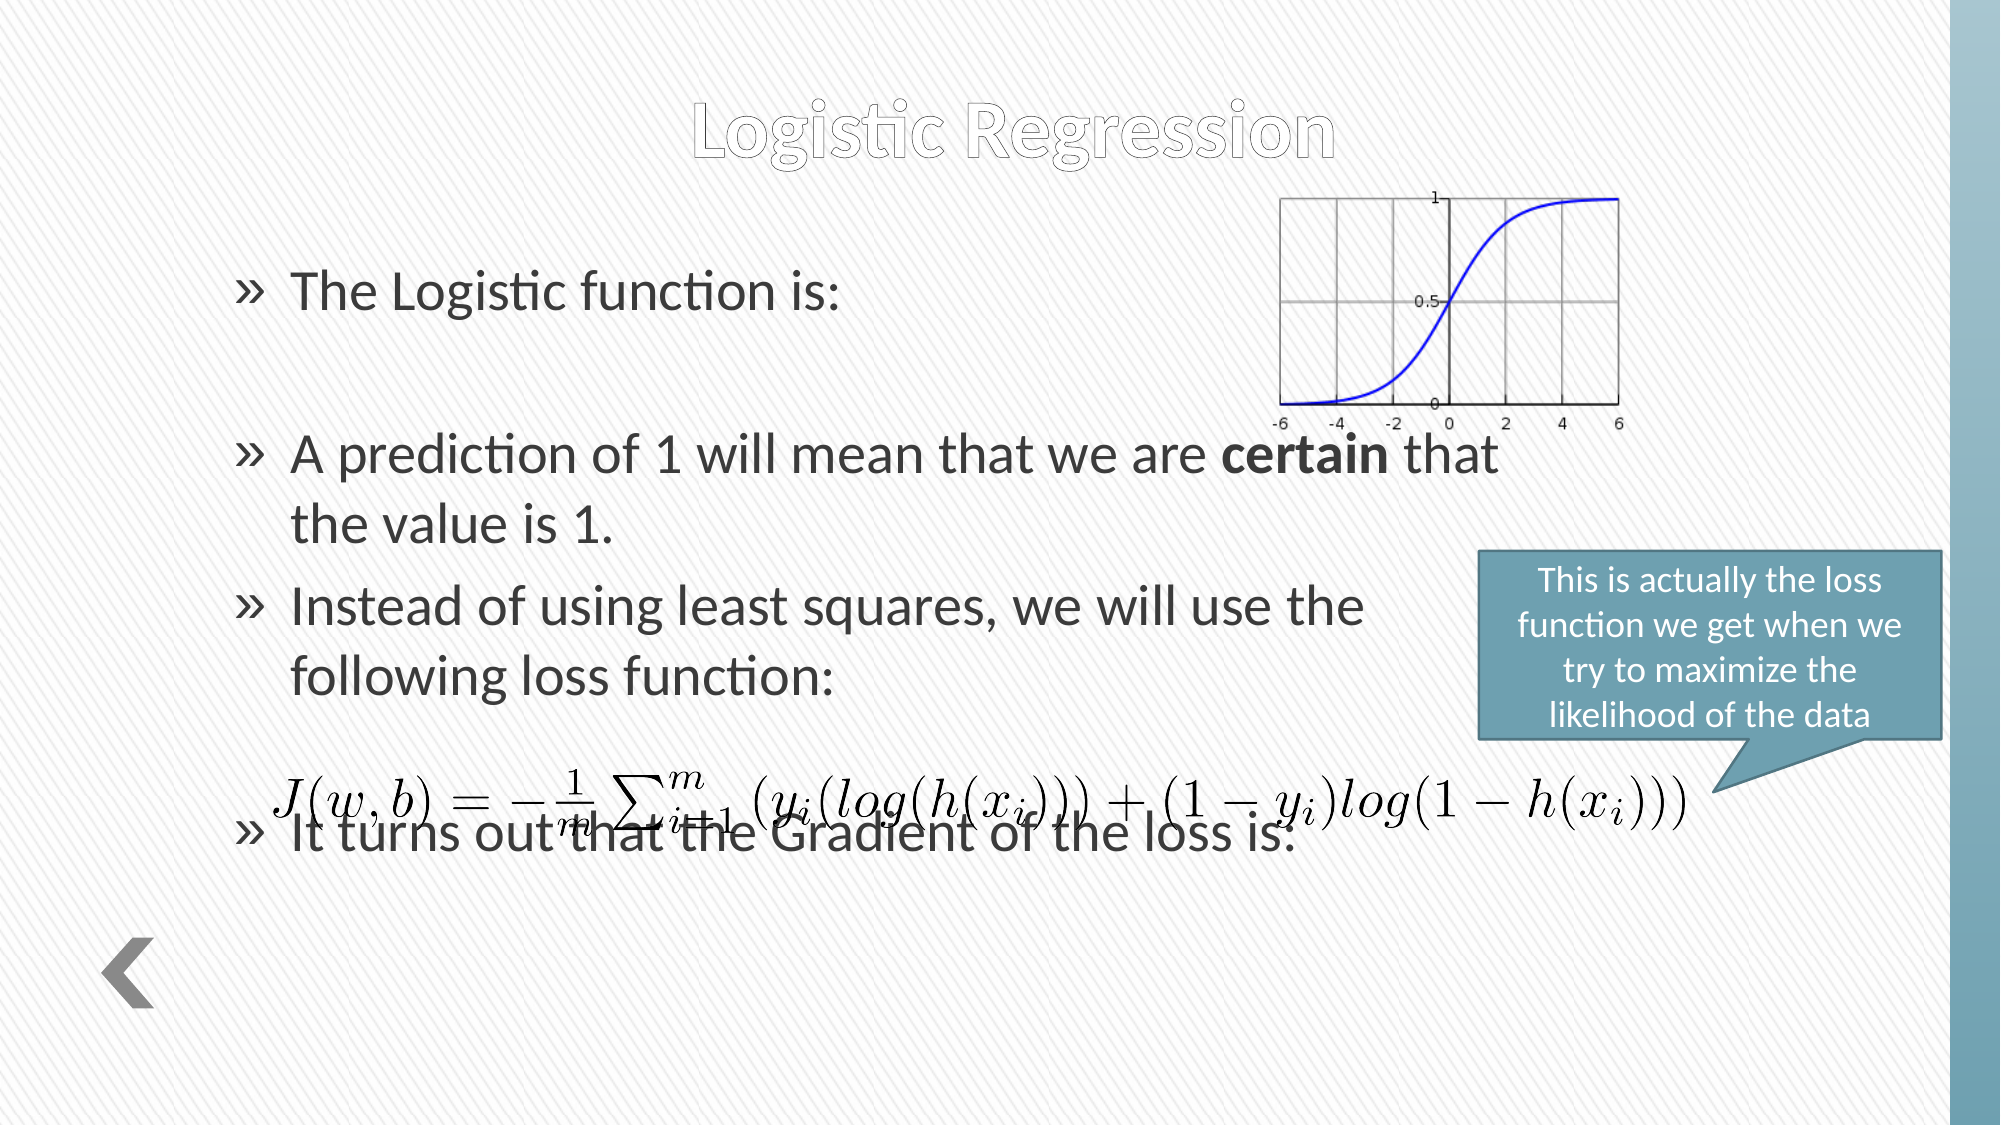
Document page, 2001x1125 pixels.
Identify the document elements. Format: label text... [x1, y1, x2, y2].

text_box This is actually the loss function we get when we try to maximize the likelihood of the data [1477, 549, 1943, 794]
picture [273, 769, 1685, 836]
title Logistic Regression [646, 69, 1354, 182]
picture [1252, 181, 1647, 445]
